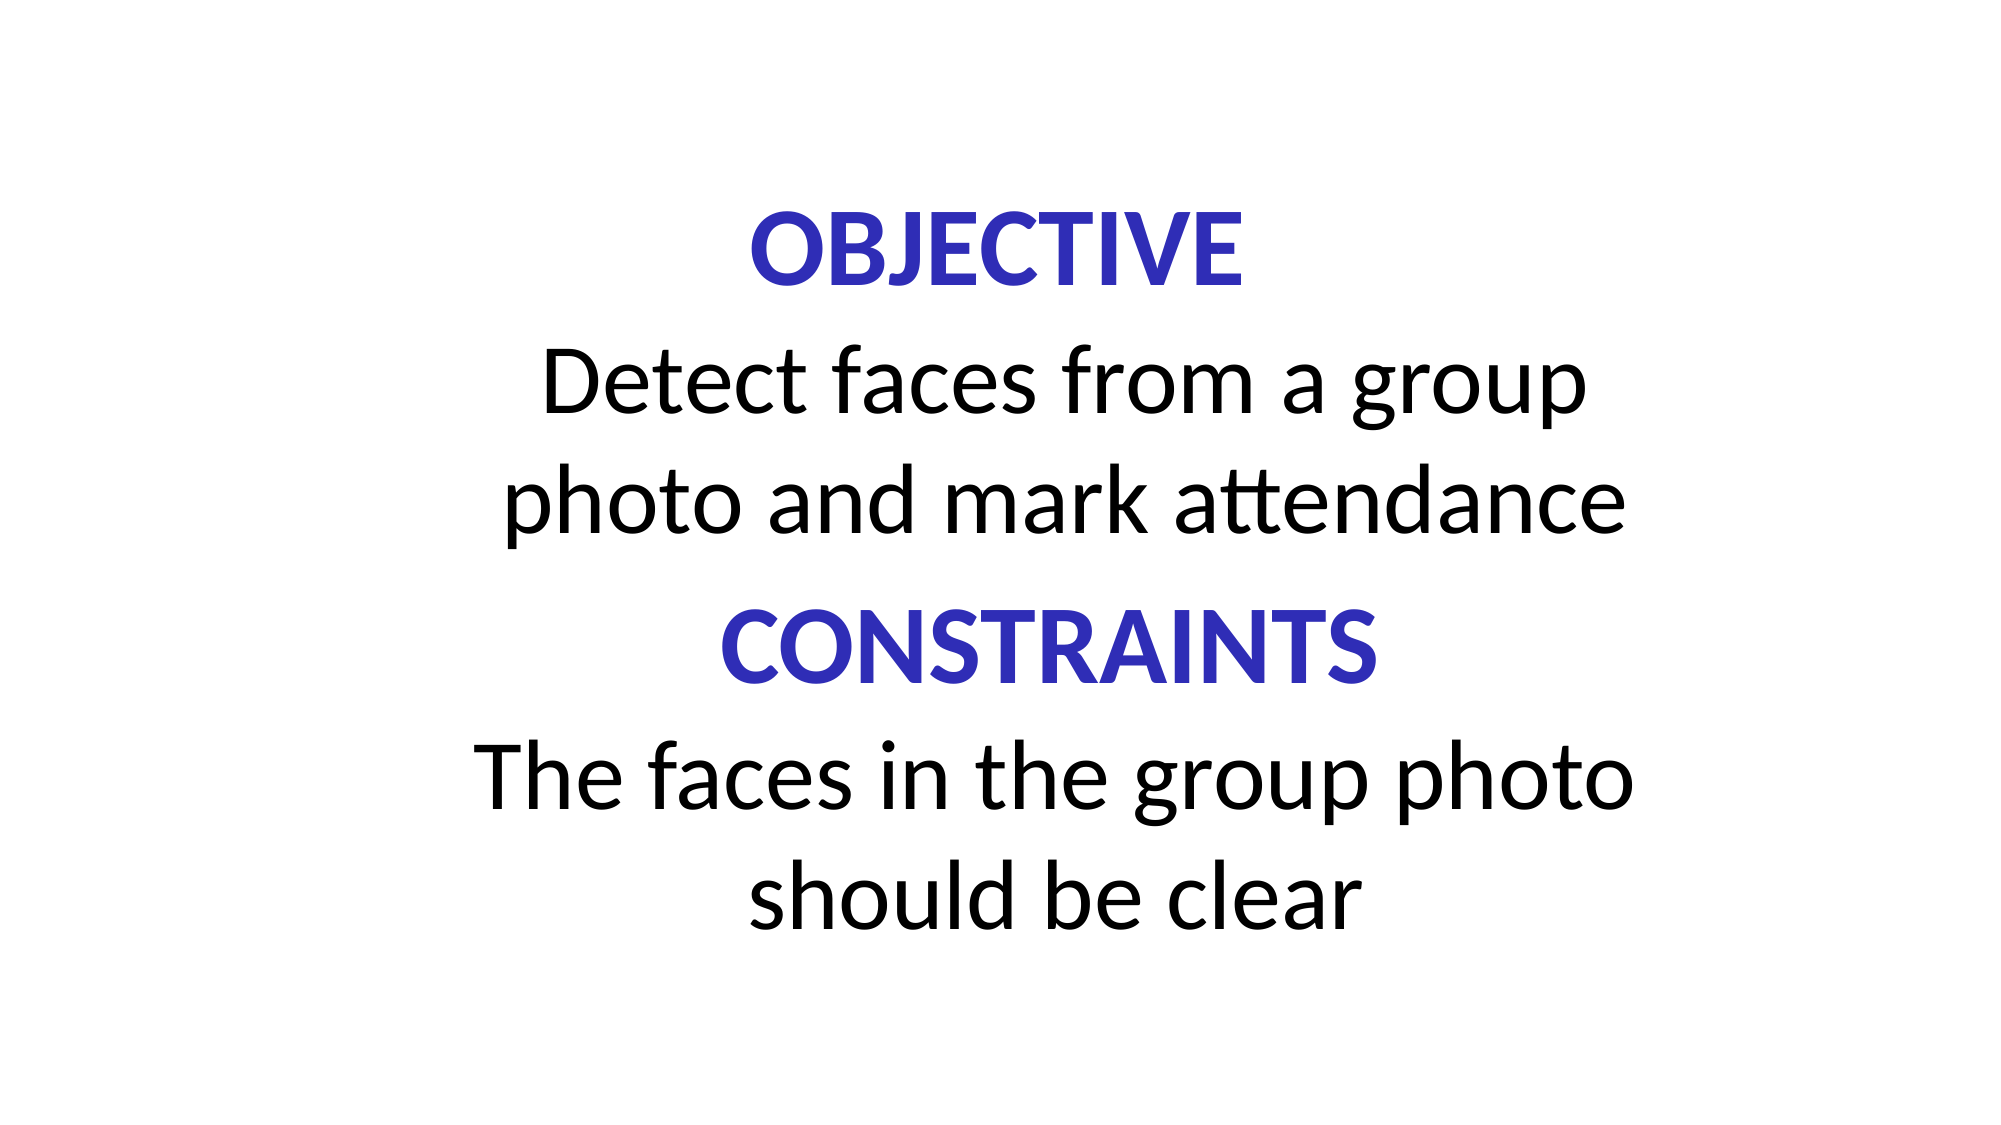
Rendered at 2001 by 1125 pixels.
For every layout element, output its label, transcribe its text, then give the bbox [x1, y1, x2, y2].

text_box CONSTRAINTS [705, 563, 1406, 702]
text_box OBJECTIVE [735, 165, 1265, 306]
text_box The faces in the group photo should be clear [444, 702, 1667, 957]
text_box Detect faces from a group photo and mark attendance [454, 306, 1677, 562]
